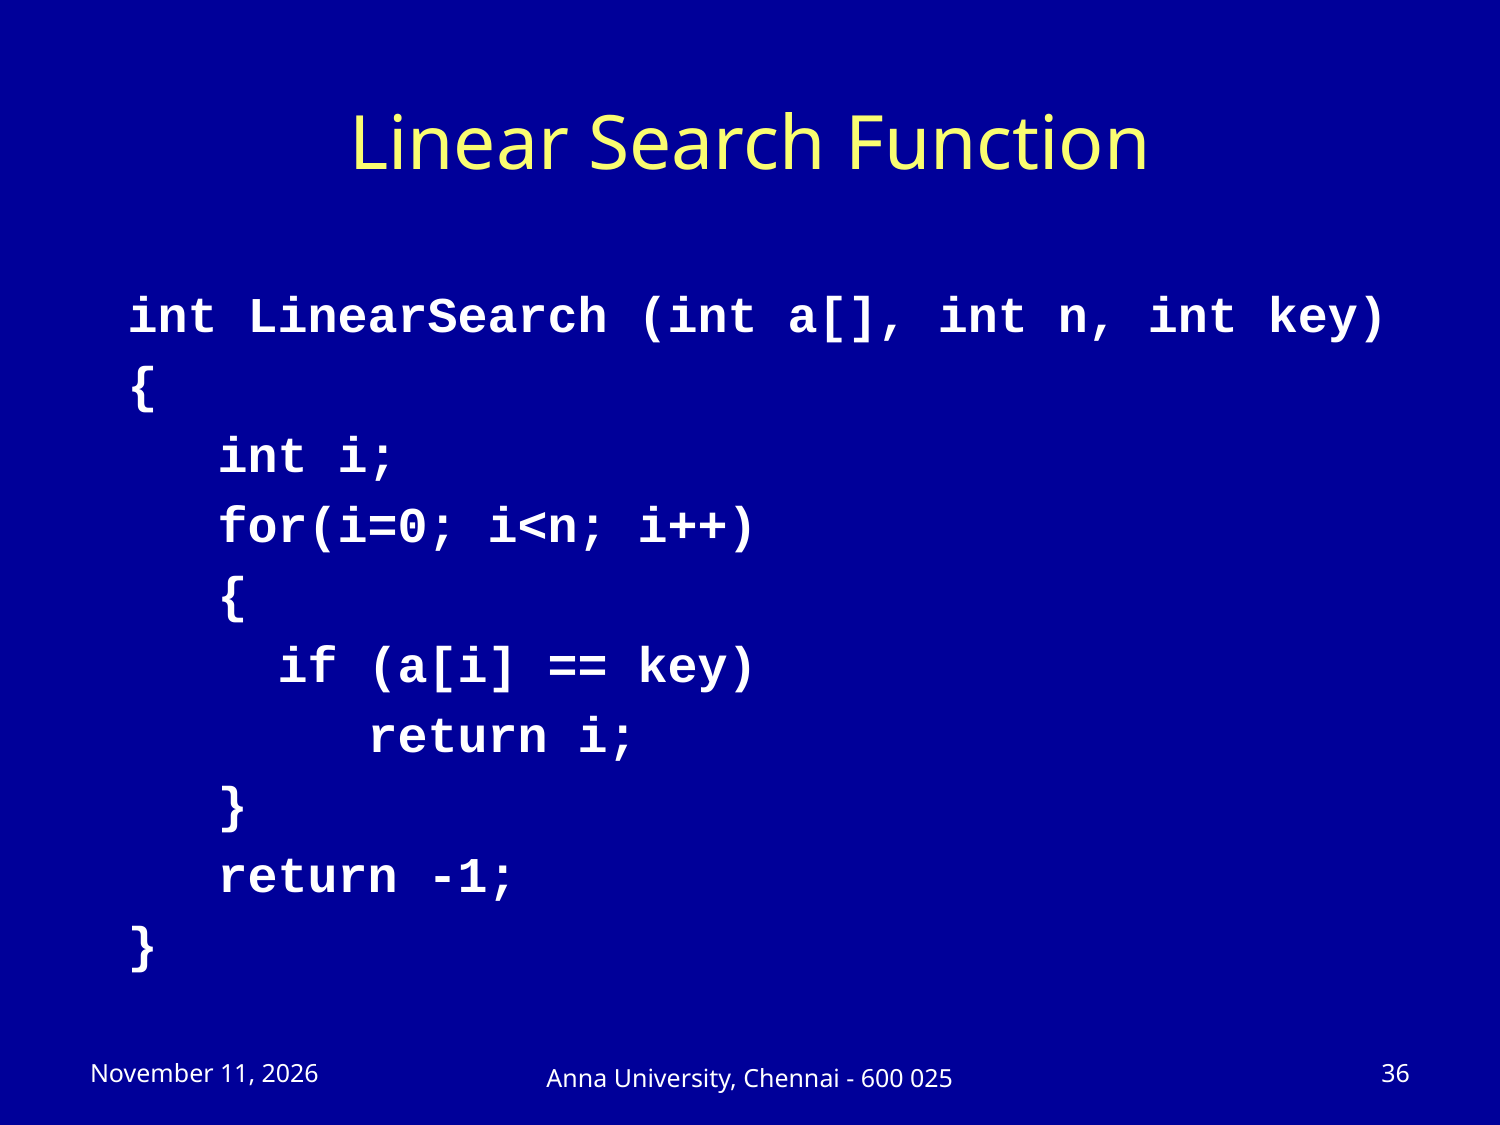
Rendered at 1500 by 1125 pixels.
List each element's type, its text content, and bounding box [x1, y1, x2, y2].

footer Anna University, Chennai - 600 025 [487, 1024, 1013, 1101]
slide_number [74, 1023, 426, 1100]
slide_number 36 [1074, 1023, 1426, 1100]
title Linear Search Function [37, 45, 1463, 233]
list int LinearSearch (int a[], int n, int key) { int i; for(i=0; i<n; i++) { if (a[i] == key) return i; } return -1; } [112, 275, 1413, 1000]
